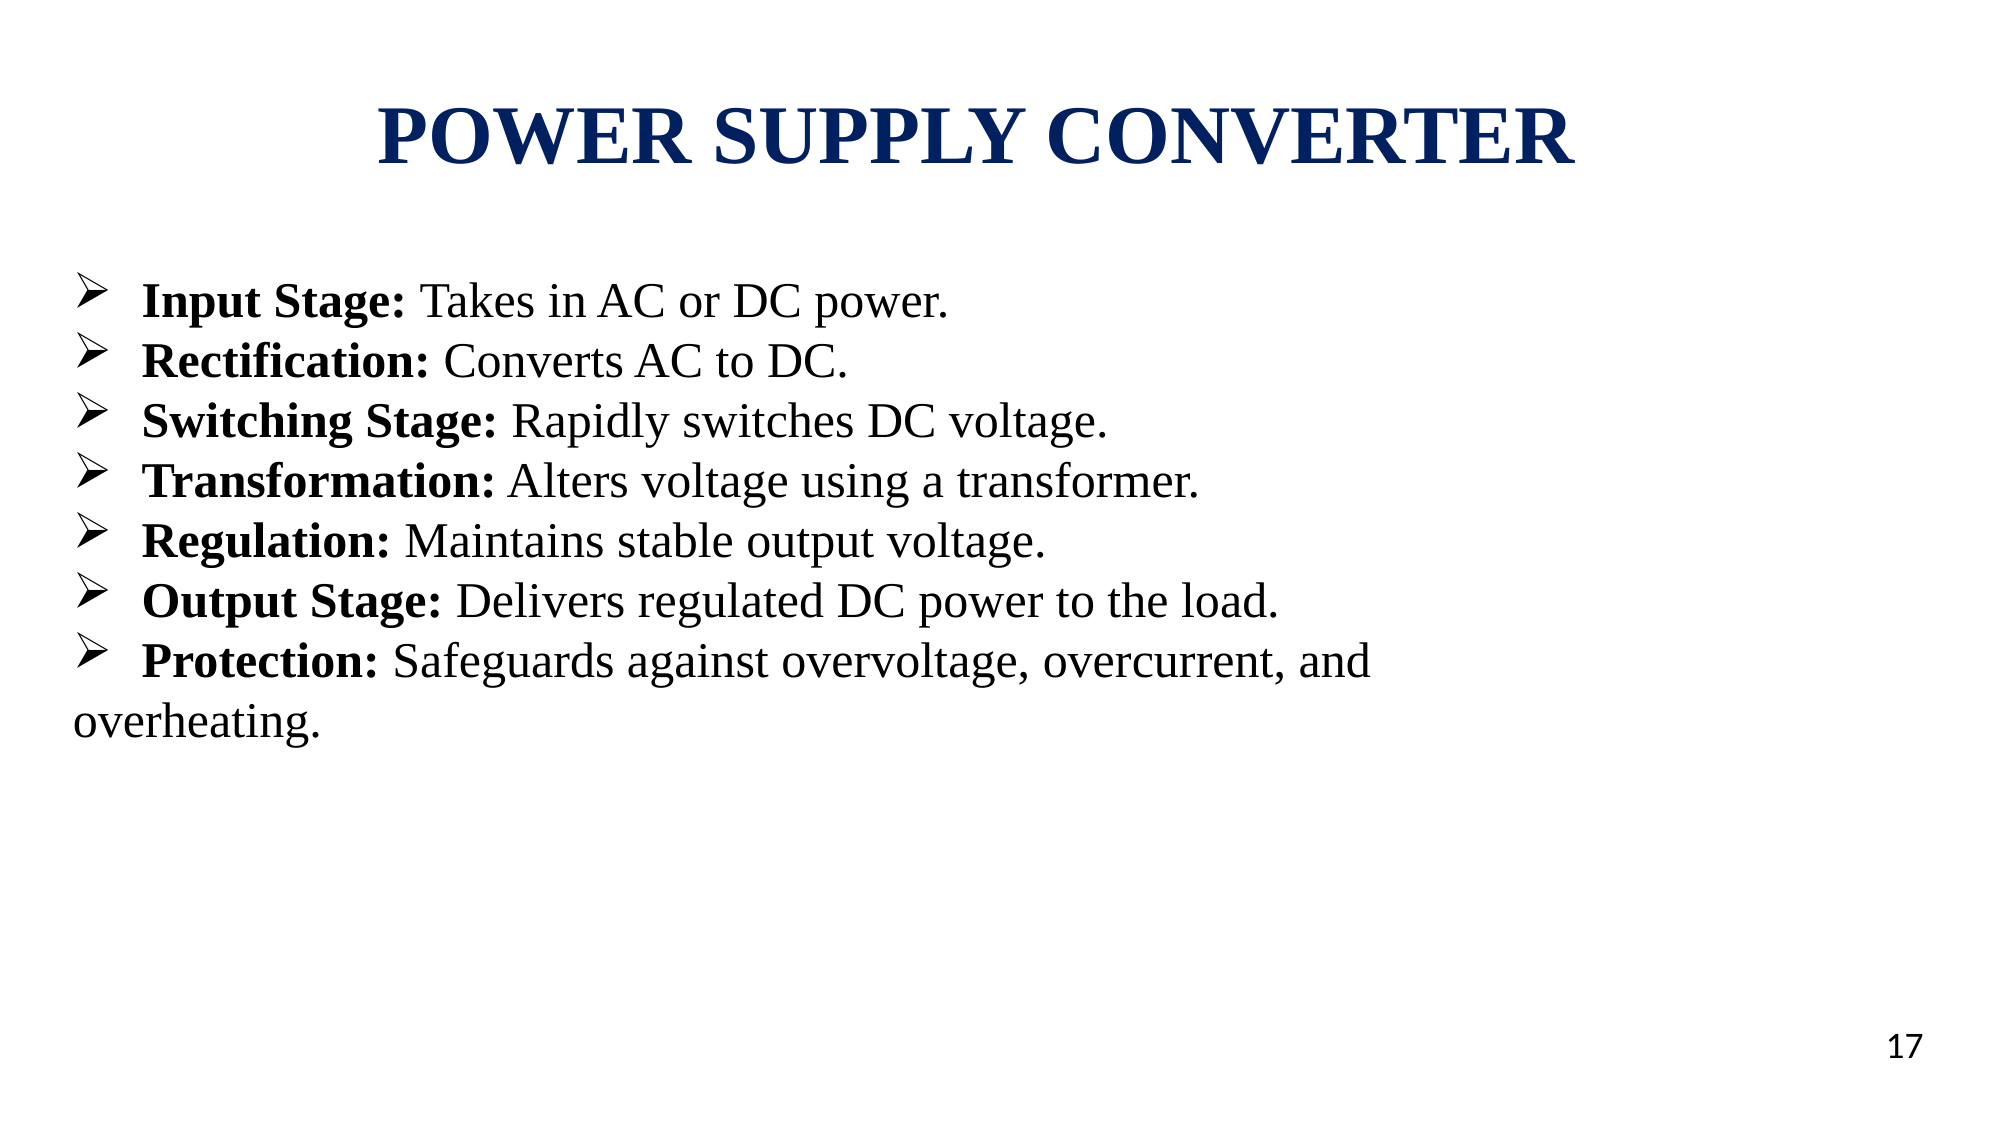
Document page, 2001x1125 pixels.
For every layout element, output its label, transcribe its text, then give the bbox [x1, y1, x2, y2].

text_box POWER SUPPLY CONVERTER [362, 72, 1942, 188]
text_box Input Stage: Takes in AC or DC power. Rectification: Converts AC to DC. Switching Stage: Rapidly switches DC voltage. Transformation: Alters voltage using a transformer. Regulation: Maintains stable output voltage. Output Stage: Delivers regulated DC power to the load. Protection: Safeguards against overvoltage, overcurrent, and overheating. [58, 259, 1767, 755]
text_box 17 [1870, 1013, 1979, 1073]
